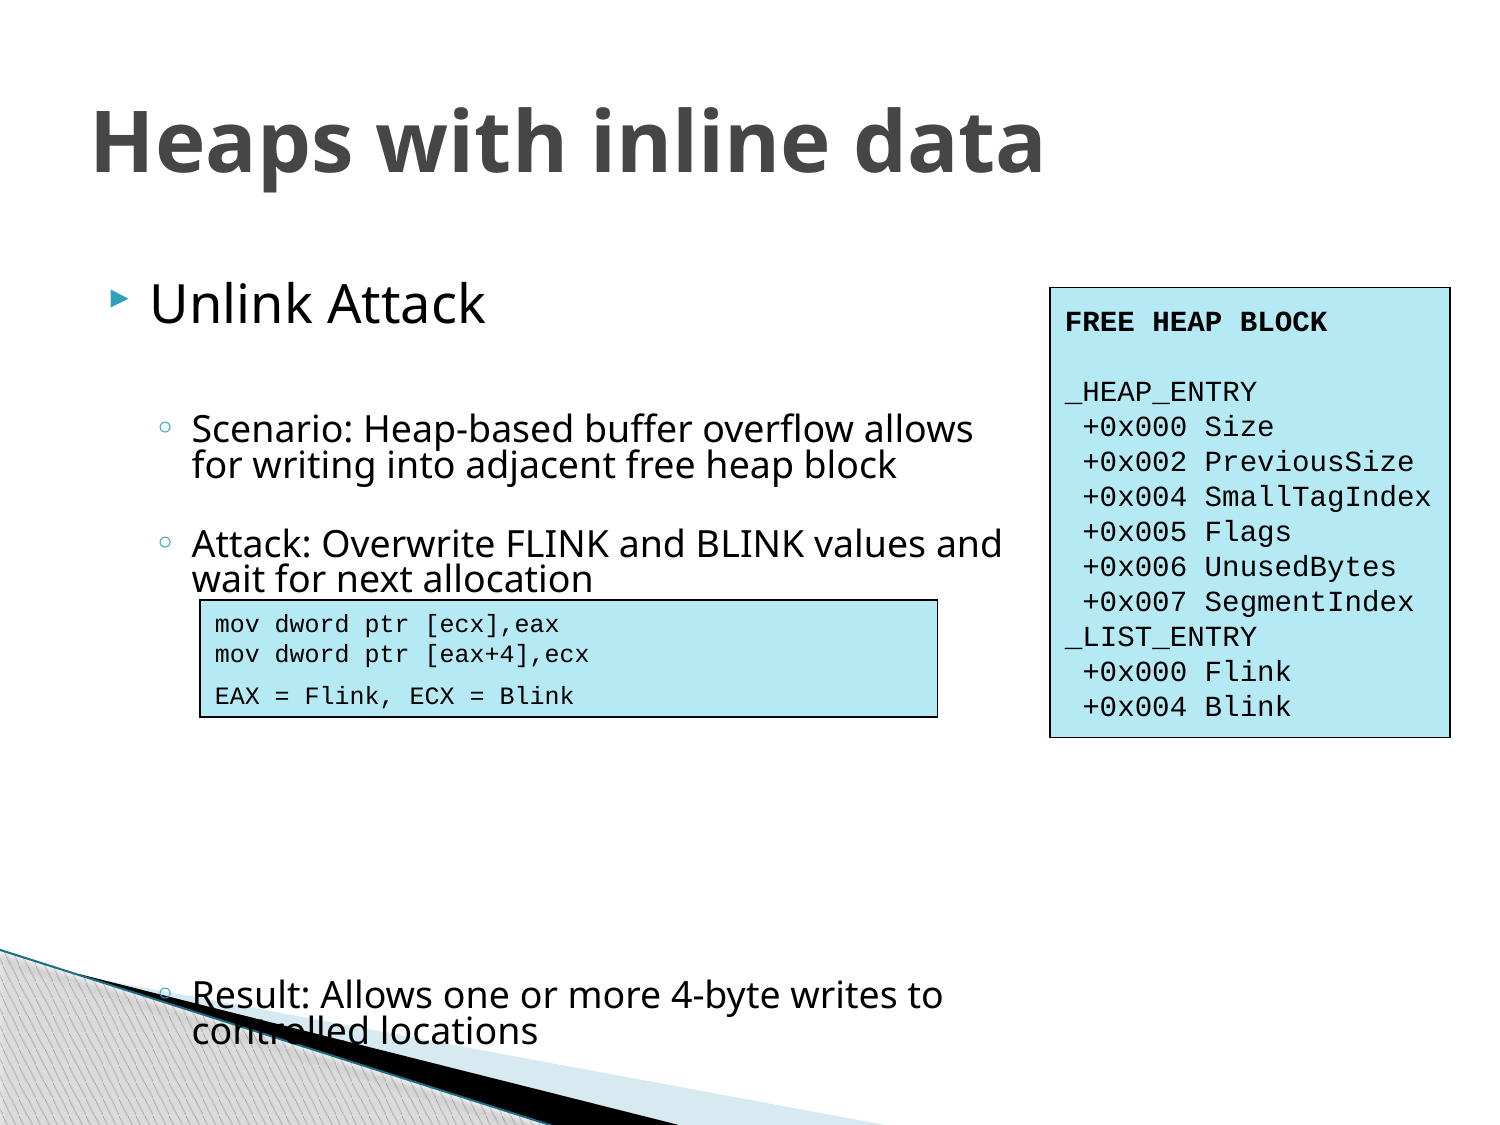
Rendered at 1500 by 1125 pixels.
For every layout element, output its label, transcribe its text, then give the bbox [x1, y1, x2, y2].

list Unlink Attack Scenario: Heap-based buffer overflow allows for writing into adjacent free heap block Attack: Overwrite FLINK and BLINK values and wait for next allocation Result: Allows one or more 4-byte writes to controlled locations [75, 262, 1050, 1005]
text_box mov dword ptr [ecx],eax mov dword ptr [eax+4],ecx EAX = Flink, ECX = Blink [199, 600, 938, 718]
text_box FREE HEAP BLOCK _HEAP_ENTRY +0x000 Size +0x002 PreviousSize +0x004 SmallTagIndex +0x005 Flags +0x006 UnusedBytes +0x007 SegmentIndex _LIST_ENTRY +0x000 Flink +0x004 Blink [1050, 287, 1450, 738]
title Heaps with inline data [75, 45, 1425, 233]
